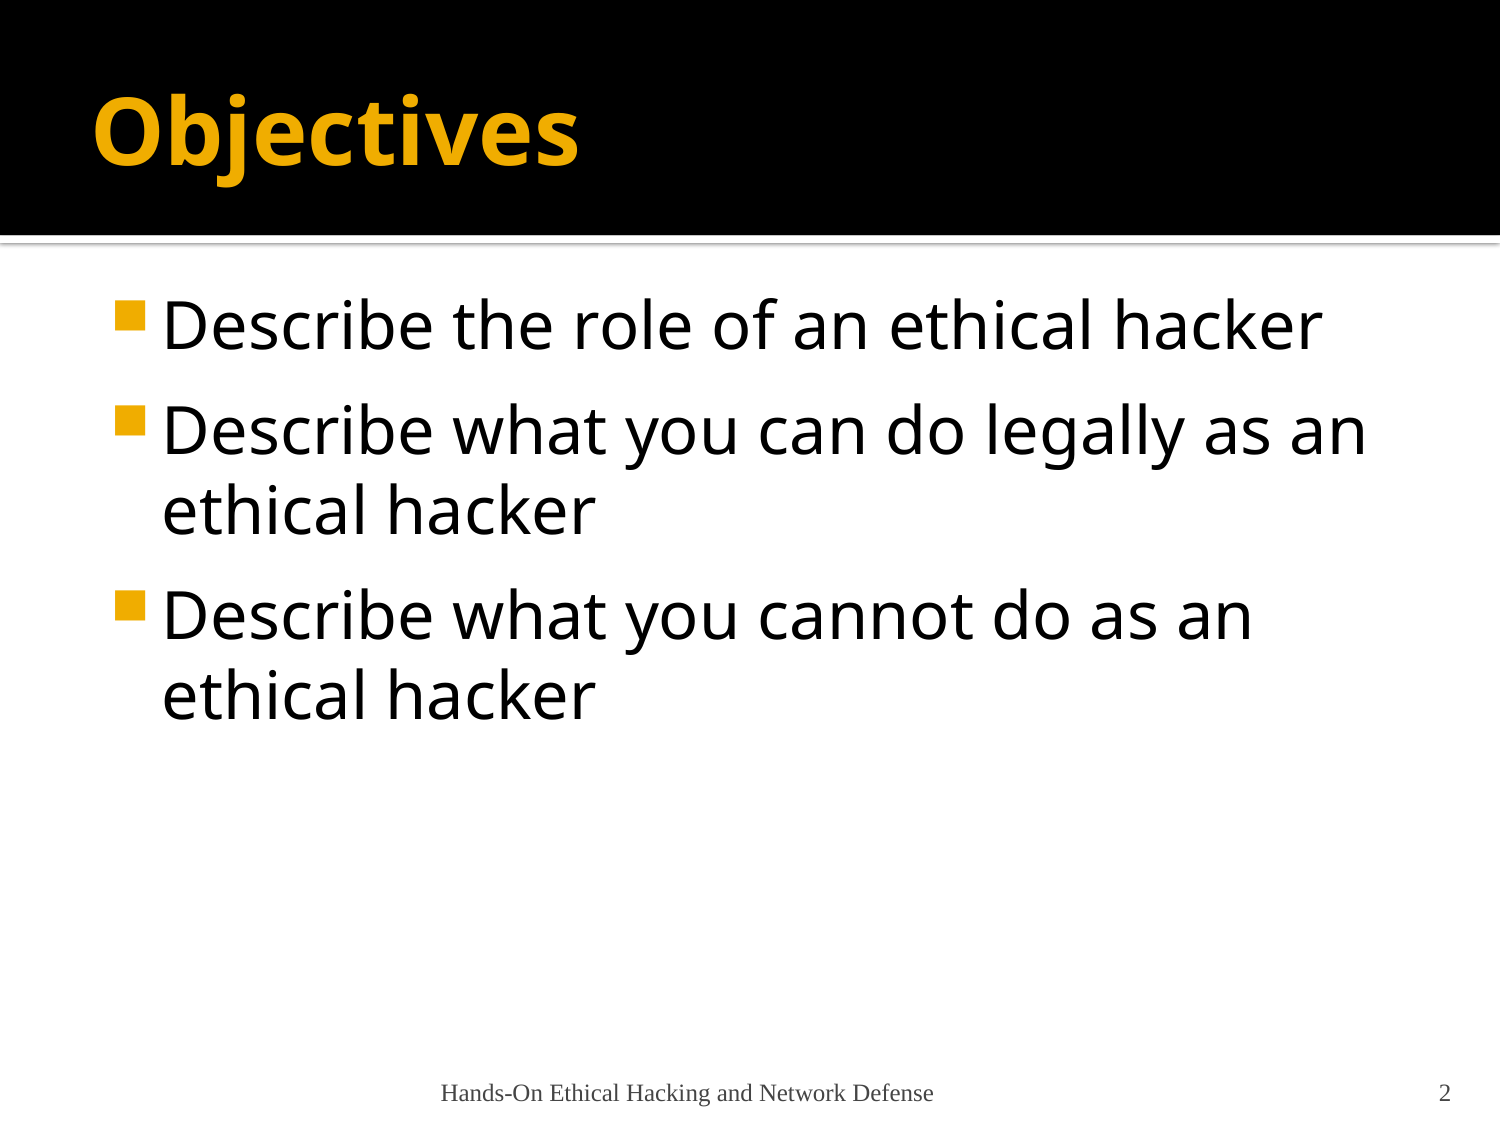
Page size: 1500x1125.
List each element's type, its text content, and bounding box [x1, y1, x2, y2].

title Objectives [75, 24, 1425, 231]
footer Hands-On Ethical Hacking and Network Defense [433, 1046, 1337, 1106]
list Describe the role of an ethical hacker Describe what you can do legally as an ethical hacker Describe what you cannot do as an ethical hacker [74, 274, 1438, 1026]
slide_number 2 [1345, 1046, 1467, 1106]
